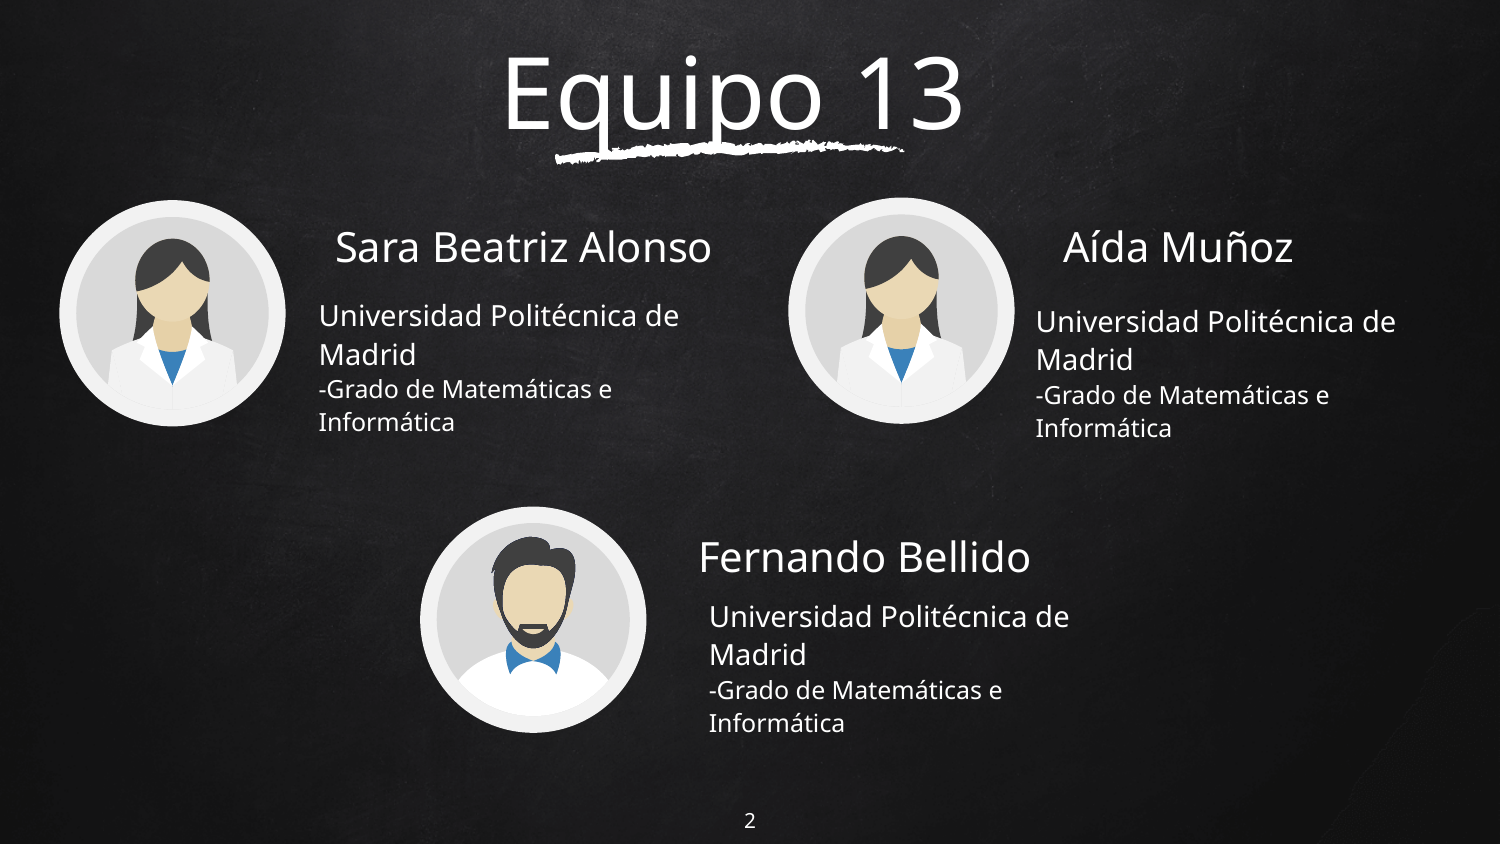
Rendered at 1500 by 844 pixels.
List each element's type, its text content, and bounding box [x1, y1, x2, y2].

text_box Fernando Bellido [683, 523, 1118, 588]
text_box Universidad Politécnica de Madrid -Grado de Matemáticas e Informática [694, 587, 1159, 811]
text_box Sara Beatriz Alonso [320, 213, 755, 278]
text_box Aída Muñoz [1048, 213, 1483, 278]
slide_number 2 [705, 811, 795, 844]
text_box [59, 199, 286, 427]
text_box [788, 197, 1015, 424]
picture [0, 0, 1500, 844]
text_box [419, 506, 647, 734]
text_box [555, 139, 905, 165]
title Equipo 13 [285, 14, 1181, 205]
text_box Universidad Politécnica de Madrid -Grado de Matemáticas e Informática [303, 286, 768, 477]
text_box Universidad Politécnica de Madrid -Grado de Matemáticas e Informática [1020, 292, 1485, 483]
